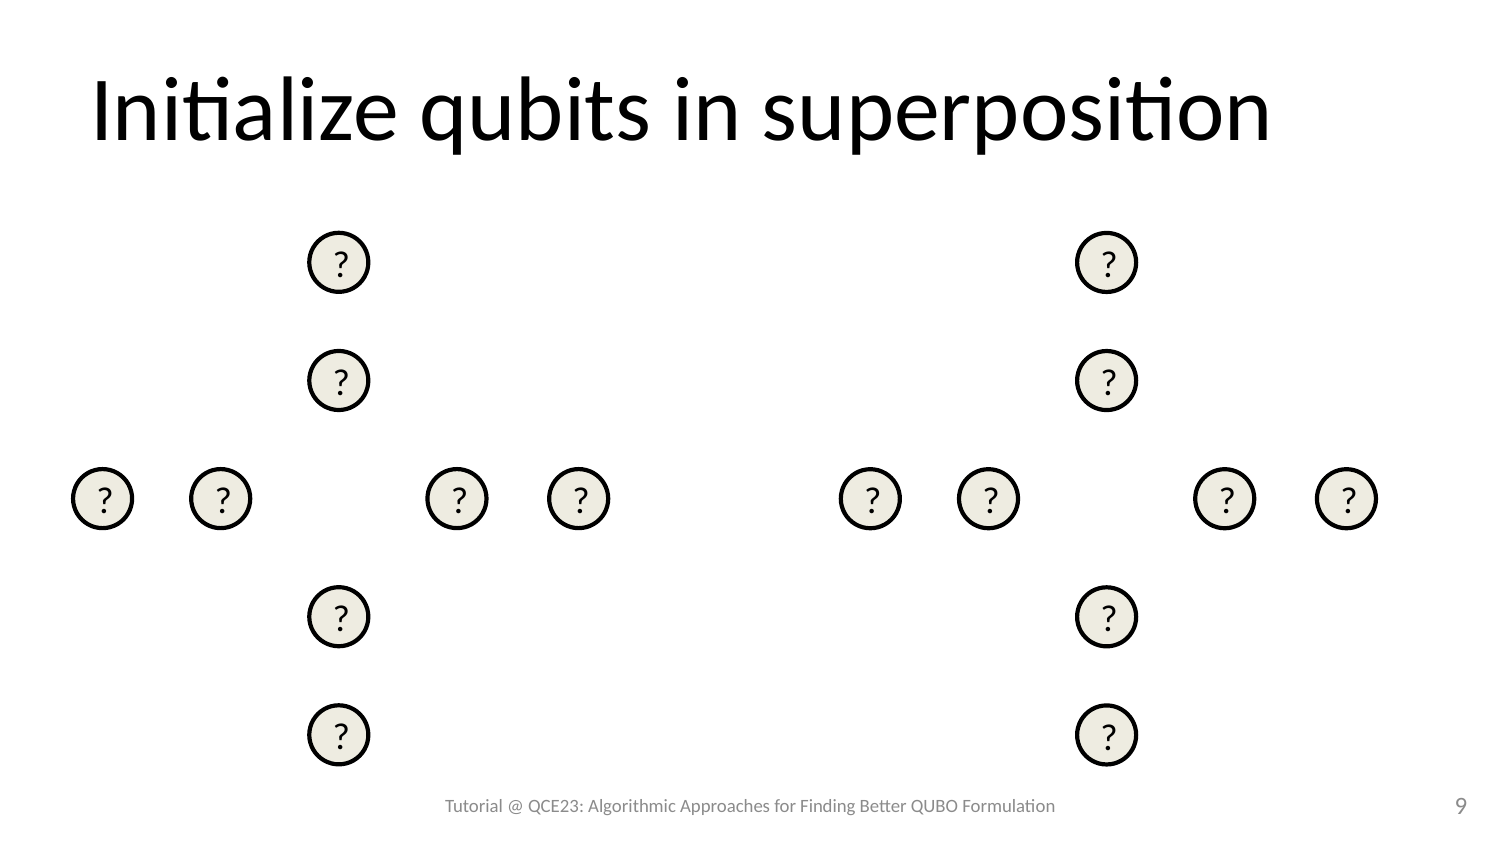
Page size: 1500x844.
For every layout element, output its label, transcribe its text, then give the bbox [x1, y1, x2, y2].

text_box ? [1314, 467, 1379, 531]
text_box ? [189, 466, 253, 531]
text_box ? [425, 466, 489, 531]
text_box ? [307, 585, 371, 649]
text_box ? [1075, 348, 1139, 413]
text_box ? [307, 230, 371, 294]
text_box ? [70, 466, 135, 531]
text_box ? [1193, 467, 1257, 531]
text_box ? [1075, 585, 1139, 649]
text_box ? [1075, 230, 1139, 295]
footer Tutorial @ QCE23: Algorithmic Approaches for Finding Better QUBO Formulation [420, 782, 1080, 827]
text_box ? [1075, 703, 1139, 767]
text_box ? [547, 466, 611, 531]
title Initialize qubits in superposition [75, 33, 1425, 175]
slide_number 9 [1376, 782, 1483, 827]
text_box ? [956, 467, 1021, 531]
text_box ? [307, 348, 371, 413]
text_box ? [838, 467, 902, 531]
text_box ? [307, 703, 371, 767]
